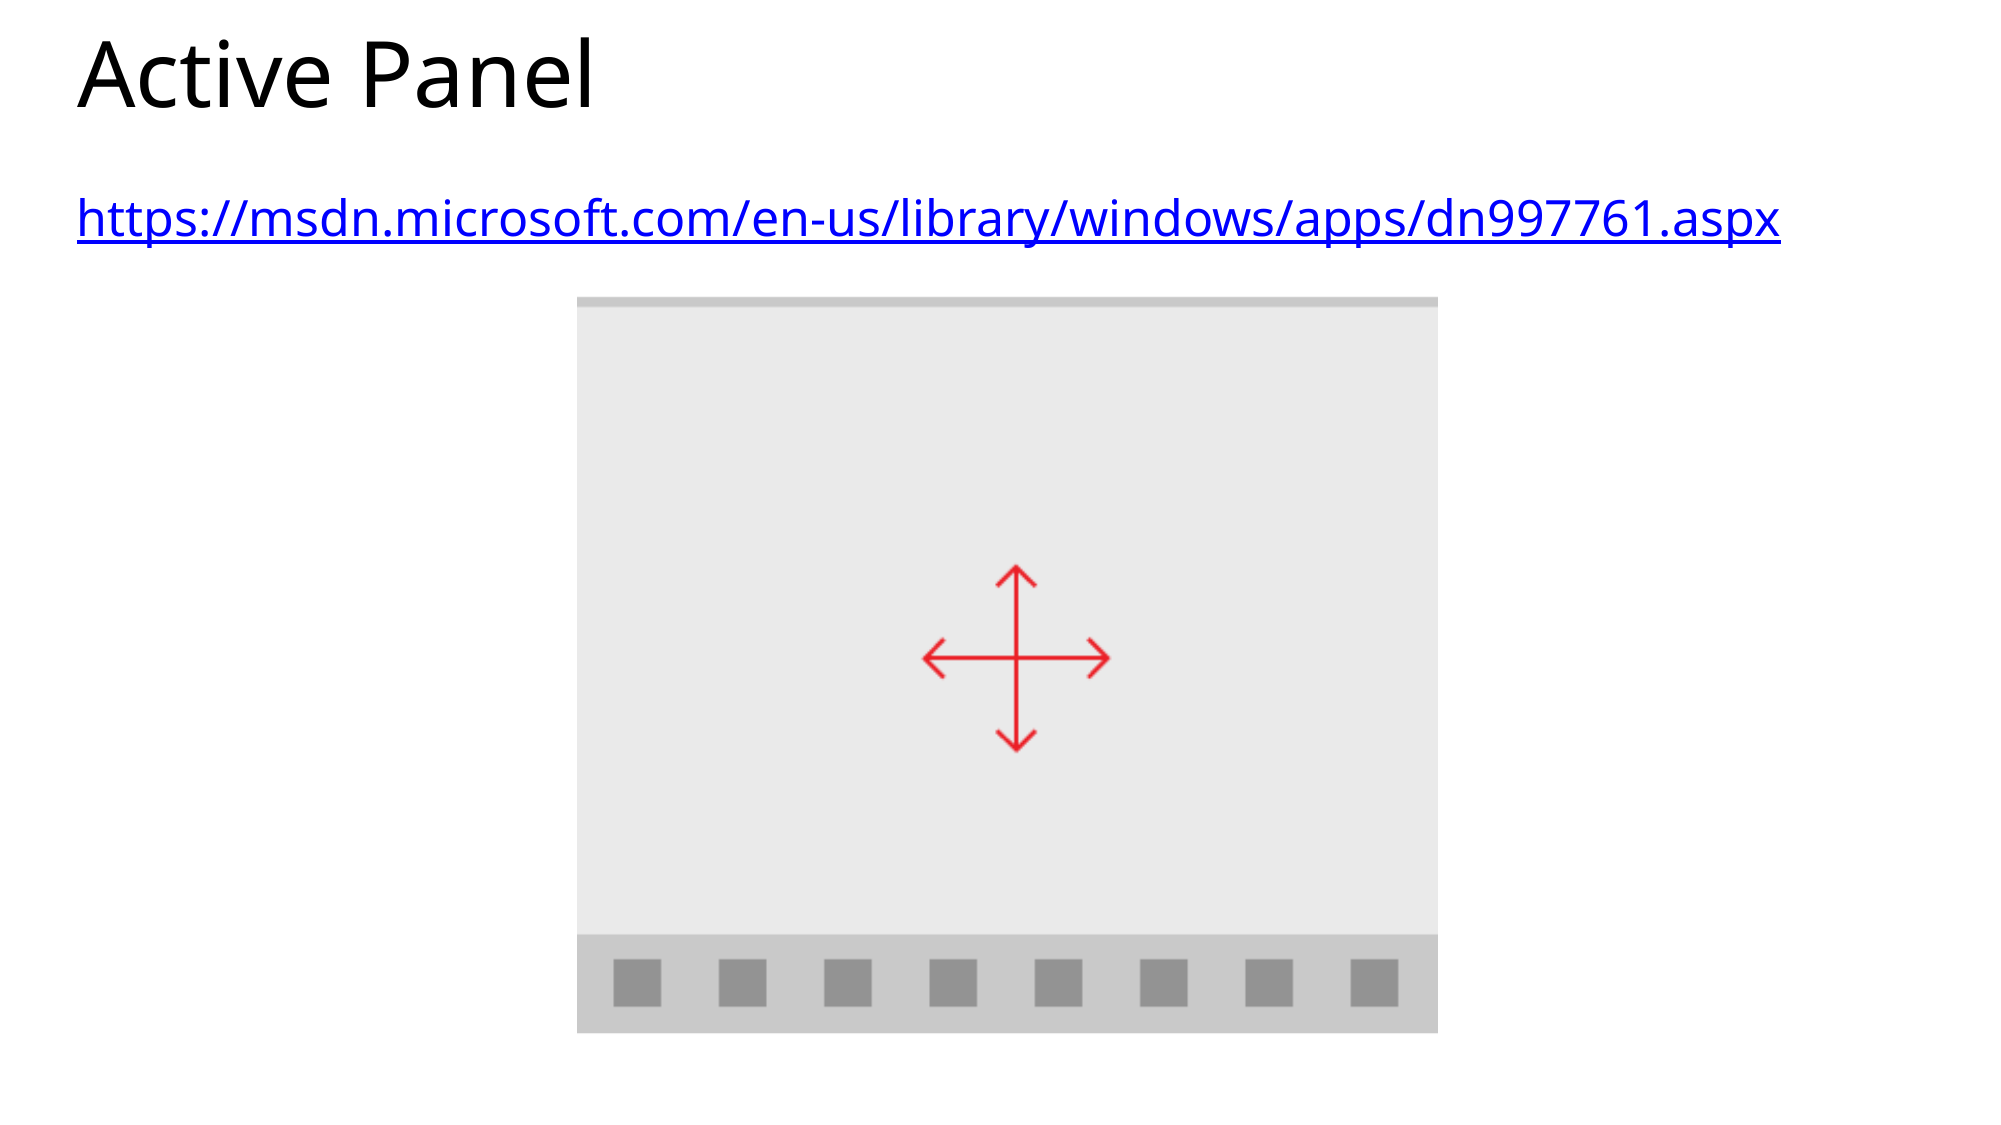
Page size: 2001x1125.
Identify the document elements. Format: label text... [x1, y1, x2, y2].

text_box https://msdn.microsoft.com/en-us/library/windows/apps/dn997761.aspx [62, 179, 1953, 263]
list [577, 227, 1438, 1096]
title Active Panel [62, 29, 1953, 179]
